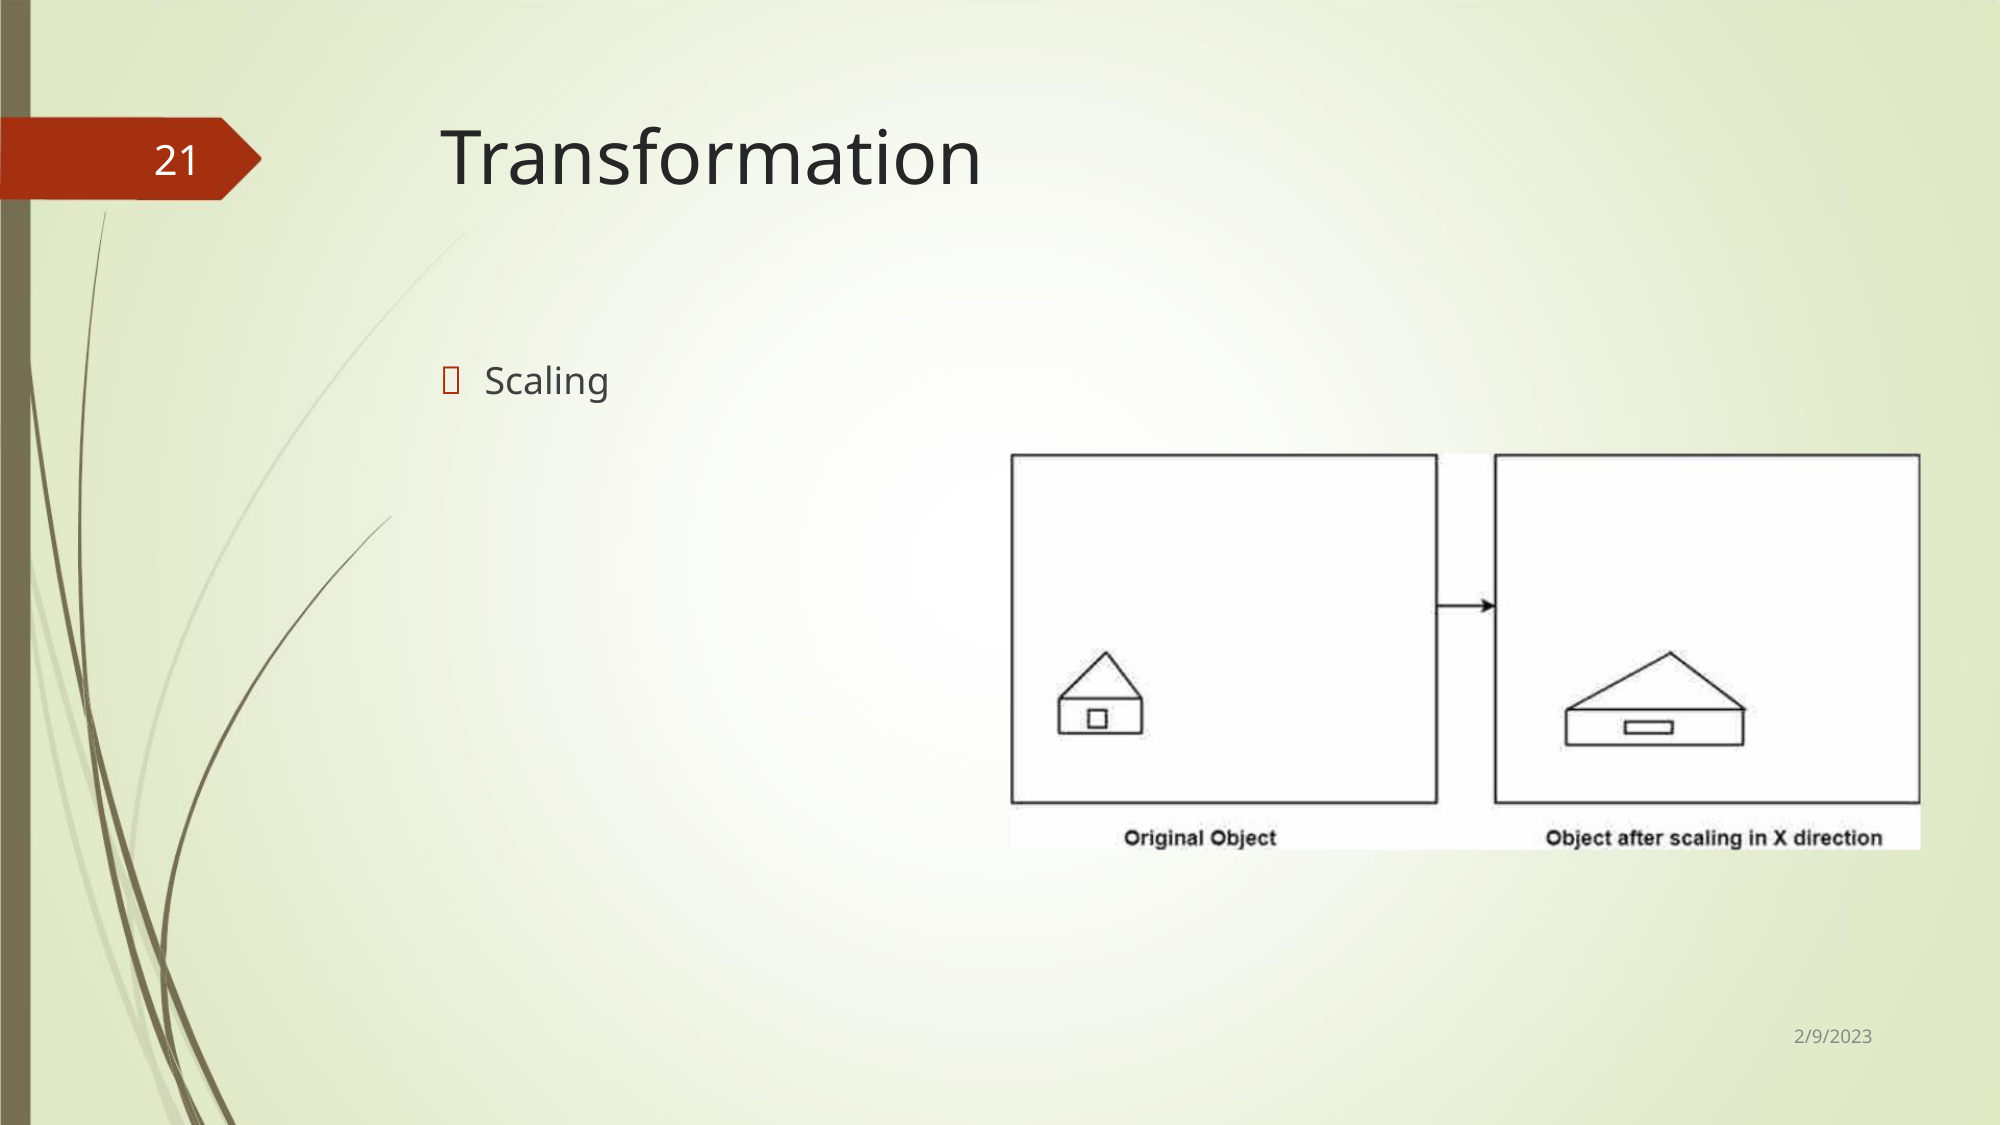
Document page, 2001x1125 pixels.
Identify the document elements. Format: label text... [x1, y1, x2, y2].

text_box 21 [153, 133, 225, 185]
text_box Transformation [440, 107, 998, 200]
text_box 2/9/2023 [1794, 1024, 1898, 1048]
text_box  Scaling [439, 356, 653, 403]
text_box [0, 0, 2000, 1125]
